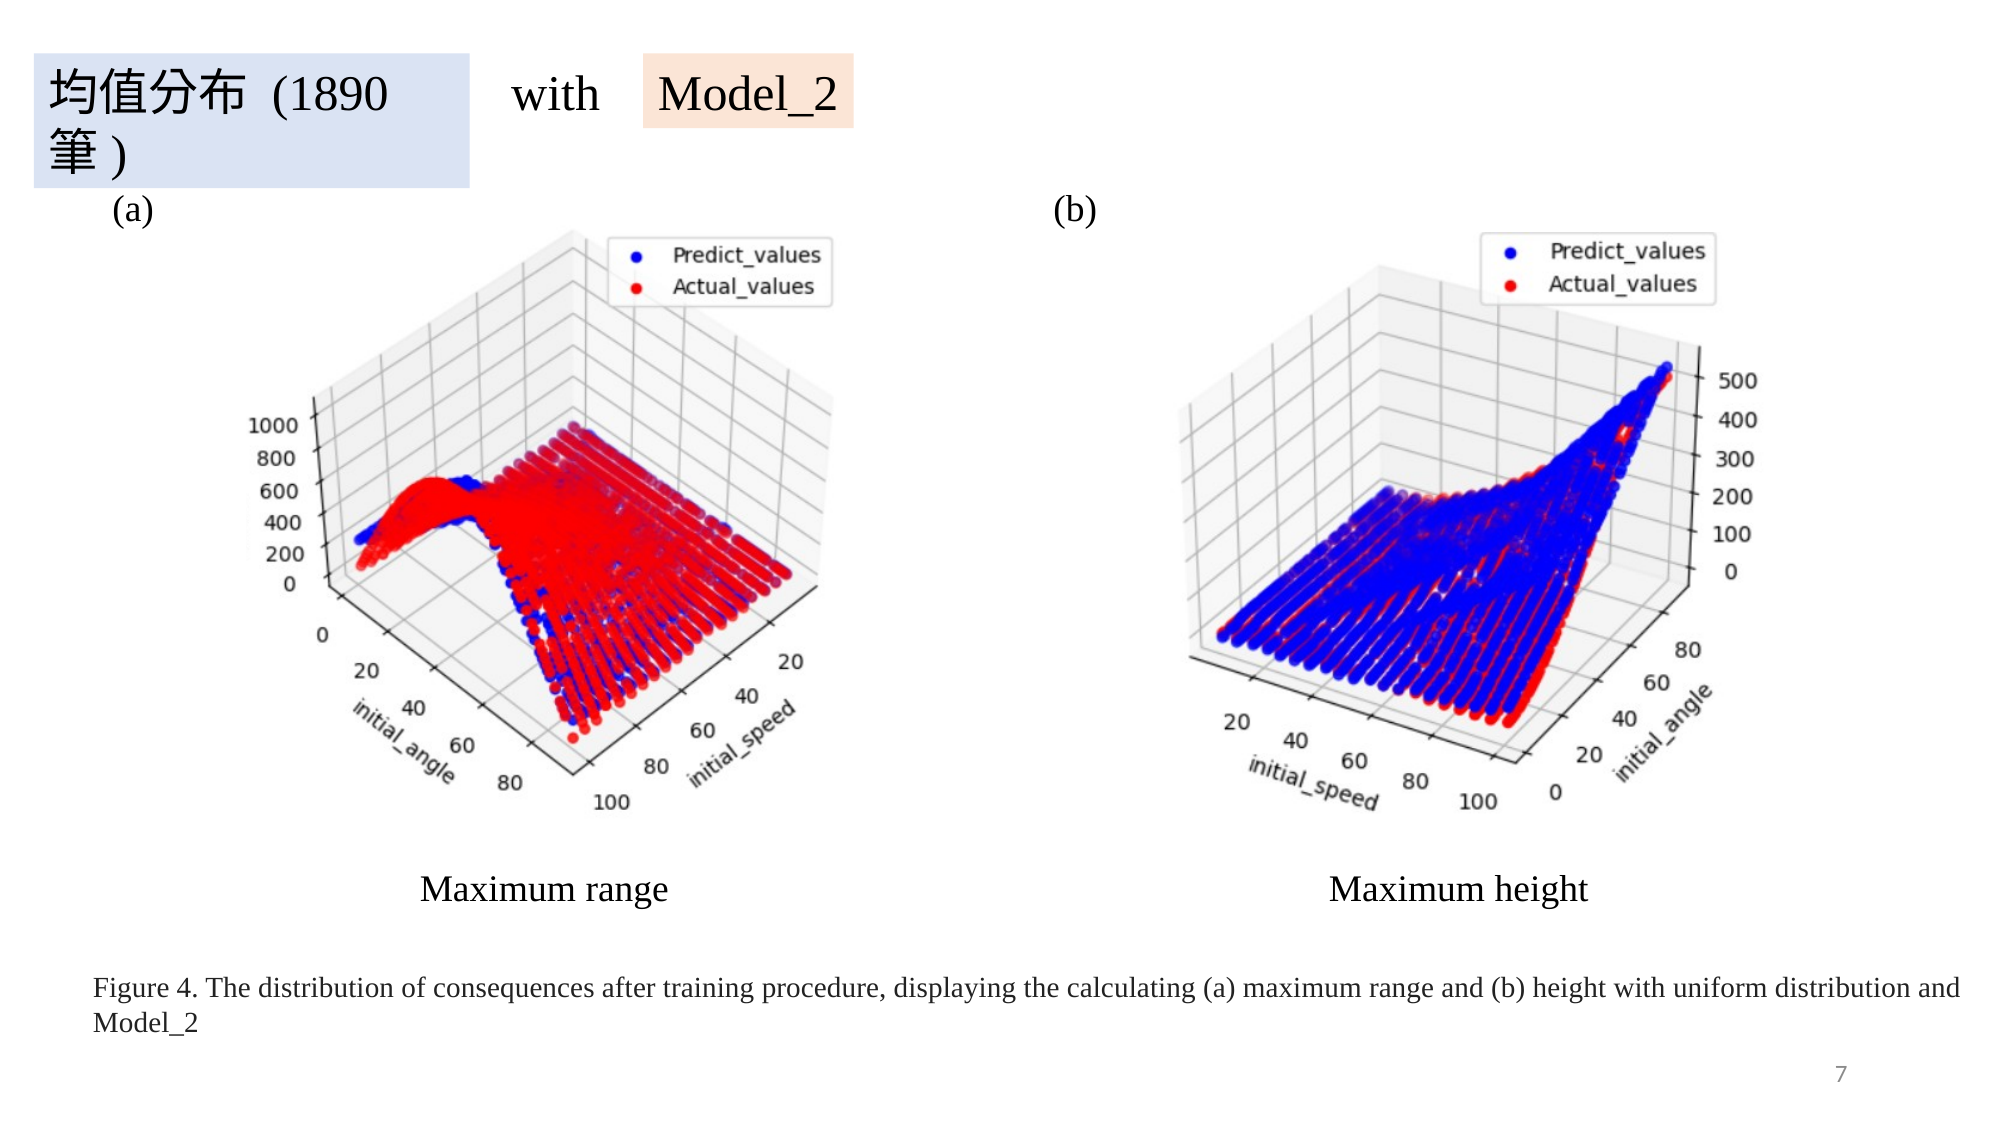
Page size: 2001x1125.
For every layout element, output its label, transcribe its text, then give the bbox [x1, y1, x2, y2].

picture [1151, 232, 1767, 836]
text_box Model_2 [643, 53, 854, 129]
text_box with [496, 53, 616, 129]
text_box Maximum height [1314, 857, 1604, 917]
text_box 均值分布 (1890筆) [33, 53, 470, 189]
text_box Figure 4. The distribution of consequences after training procedure, displaying the calculating (a) maximum range and (b) height with uniform distribution and Model_2 [78, 960, 2000, 1046]
text_box Maximum range [404, 857, 685, 917]
slide_number 7 [1412, 1042, 1863, 1103]
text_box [96, 176, 1113, 238]
picture [246, 207, 847, 843]
